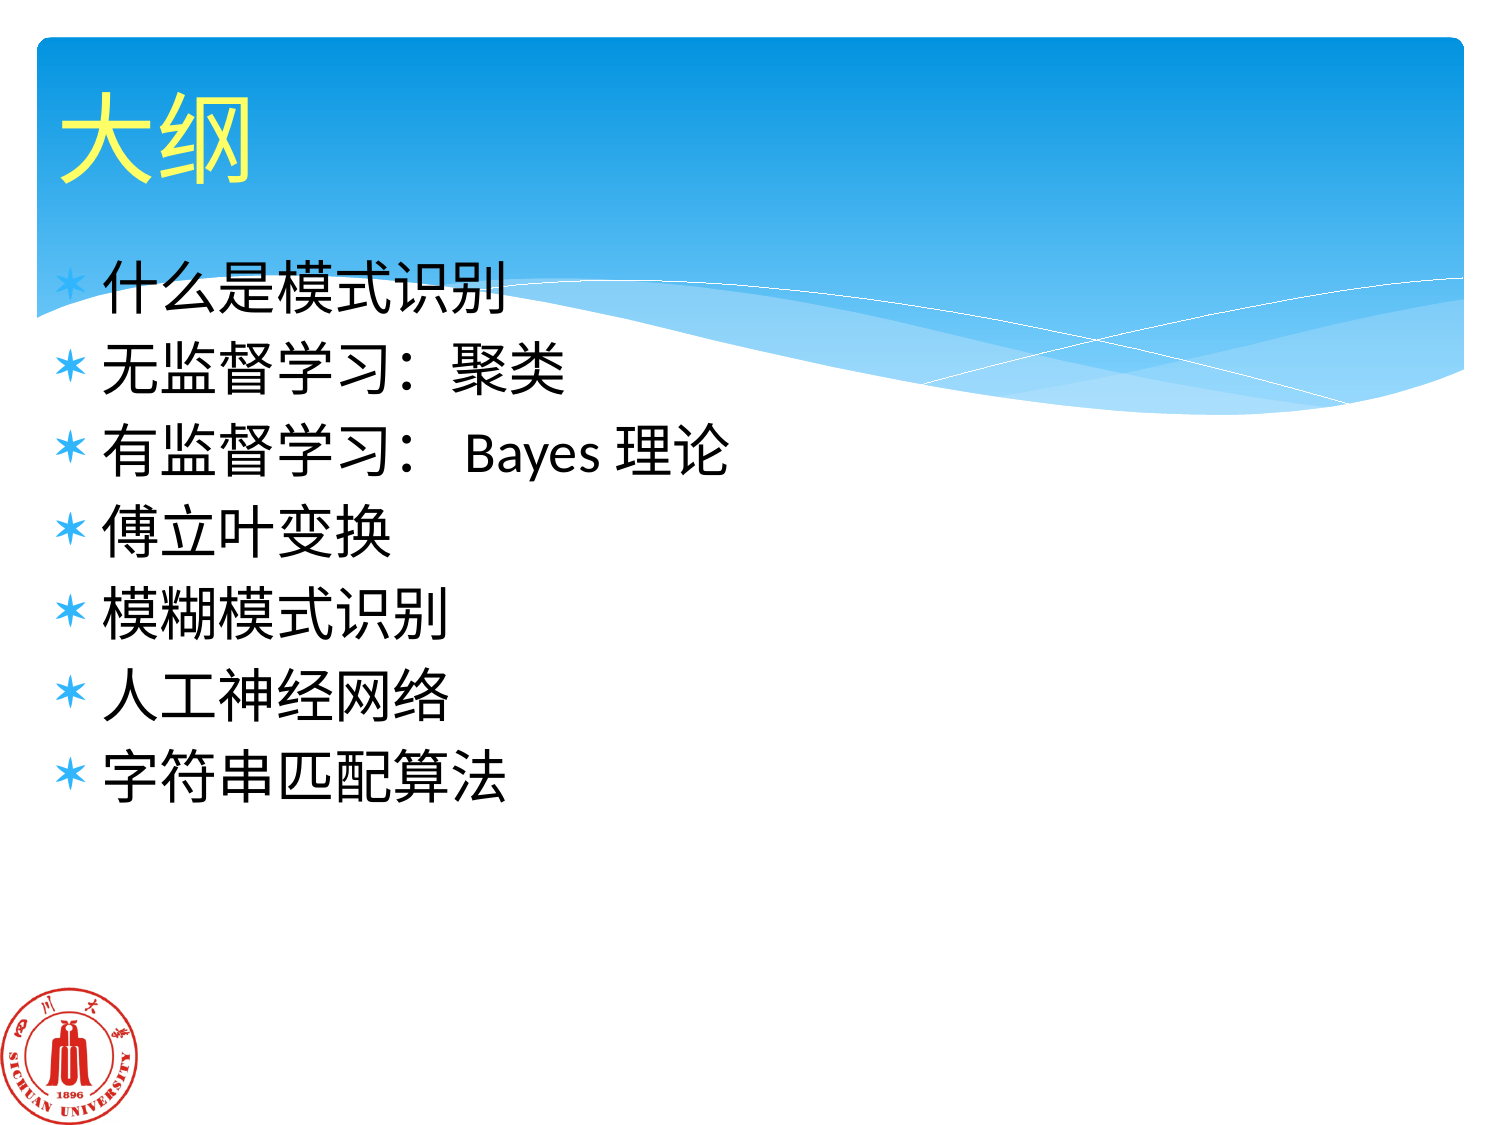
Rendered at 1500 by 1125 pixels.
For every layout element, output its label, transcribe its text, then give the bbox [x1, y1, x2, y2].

text_box 大纲 [41, 42, 1459, 231]
picture [0, 987, 138, 1125]
list 什么是模式识别 无监督学习：聚类 有监督学习：Bayes理论 傅立叶变换 模糊模式识别 人工神经网络 字符串匹配算法 [41, 243, 1447, 1012]
